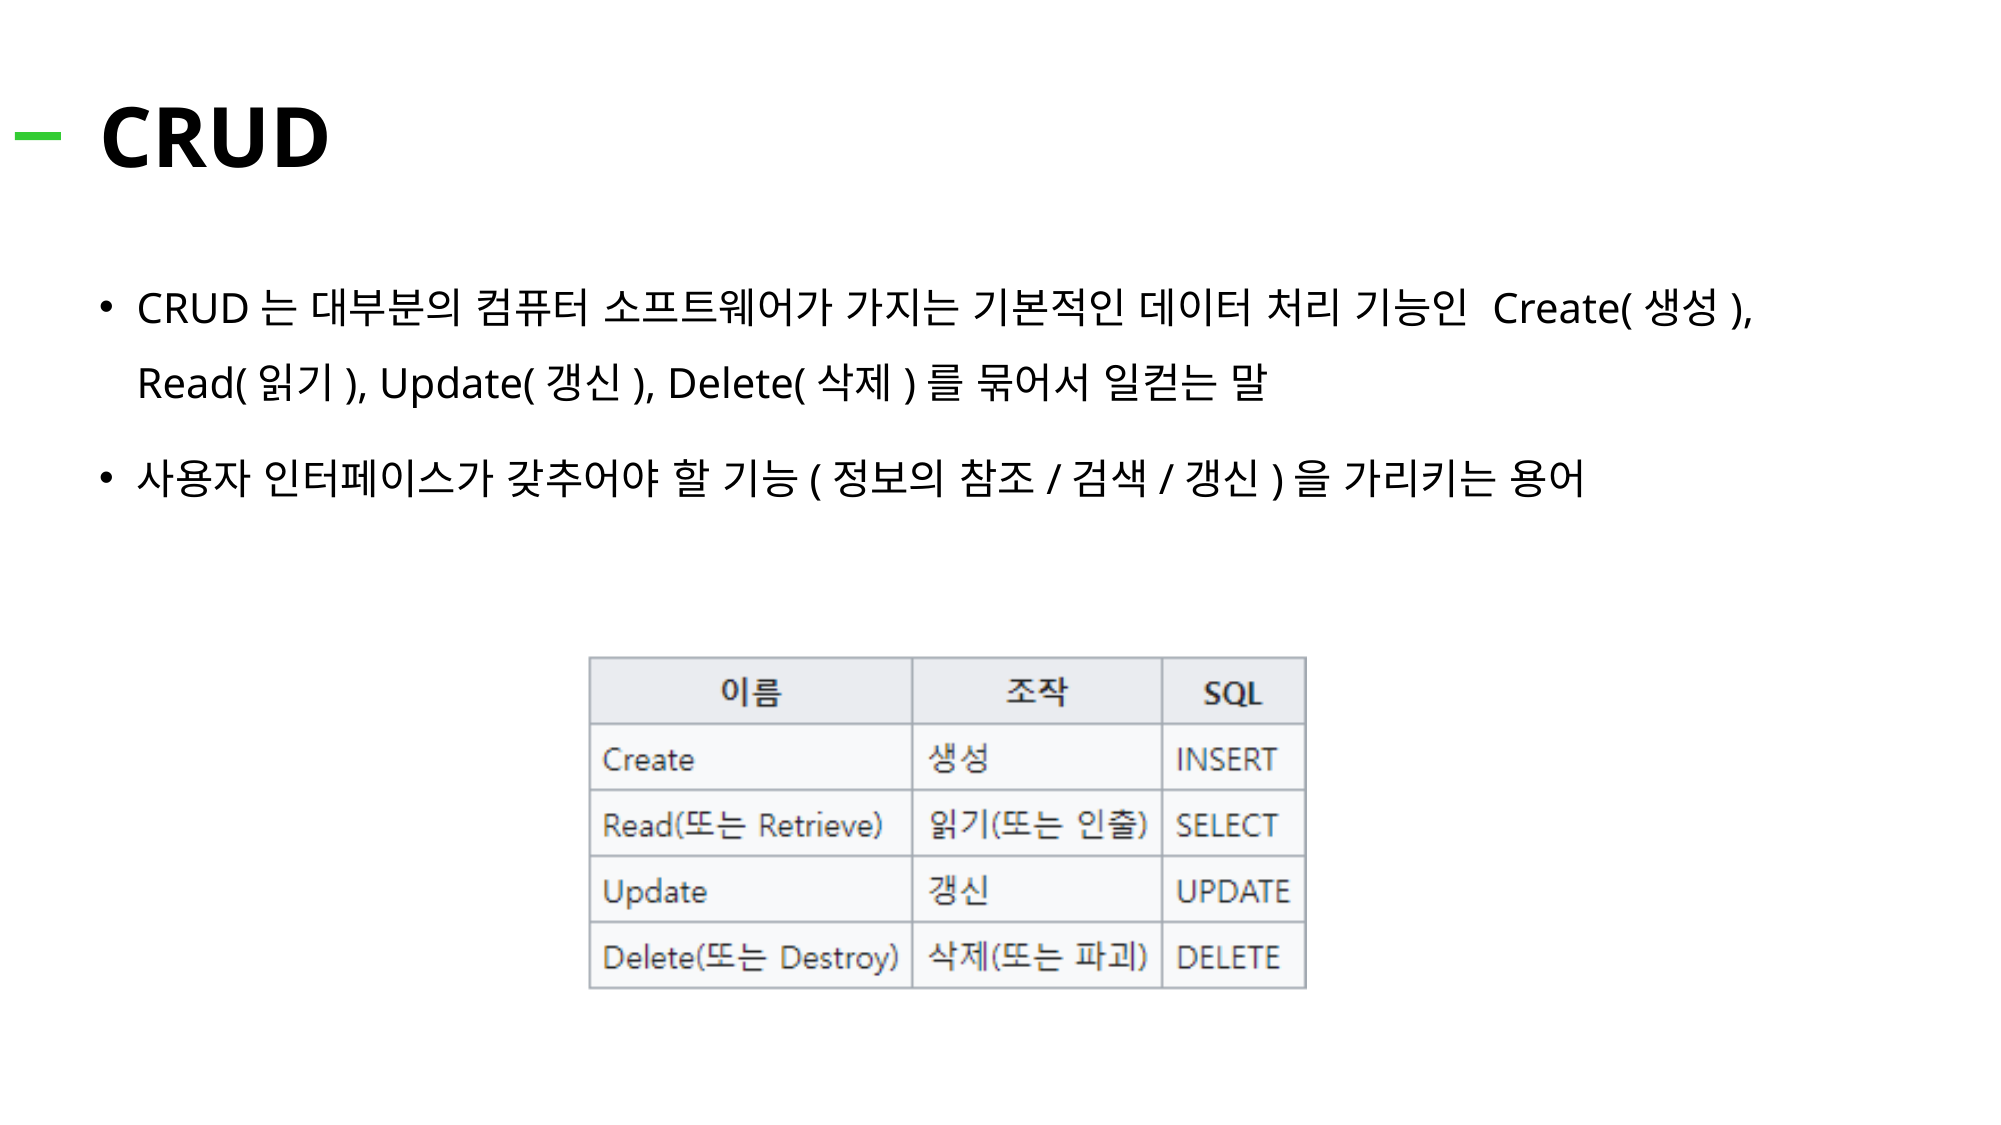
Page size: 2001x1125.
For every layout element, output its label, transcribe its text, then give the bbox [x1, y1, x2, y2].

text_box [14, 131, 62, 141]
title CRUD [84, 31, 1810, 248]
list CRUD는 대부분의 컴퓨터 소프트웨어가 가지는 기본적인 데이터 처리 기능인 Create(생성), Read(읽기), Update(갱신), Delete(삭제)를 묶어서 일컫는 말 사용자 인터페이스가 갖추어야 할 기능(정보의 참조/검색/갱신)을 가리키는 용어 [84, 248, 1810, 606]
picture [587, 655, 1307, 992]
